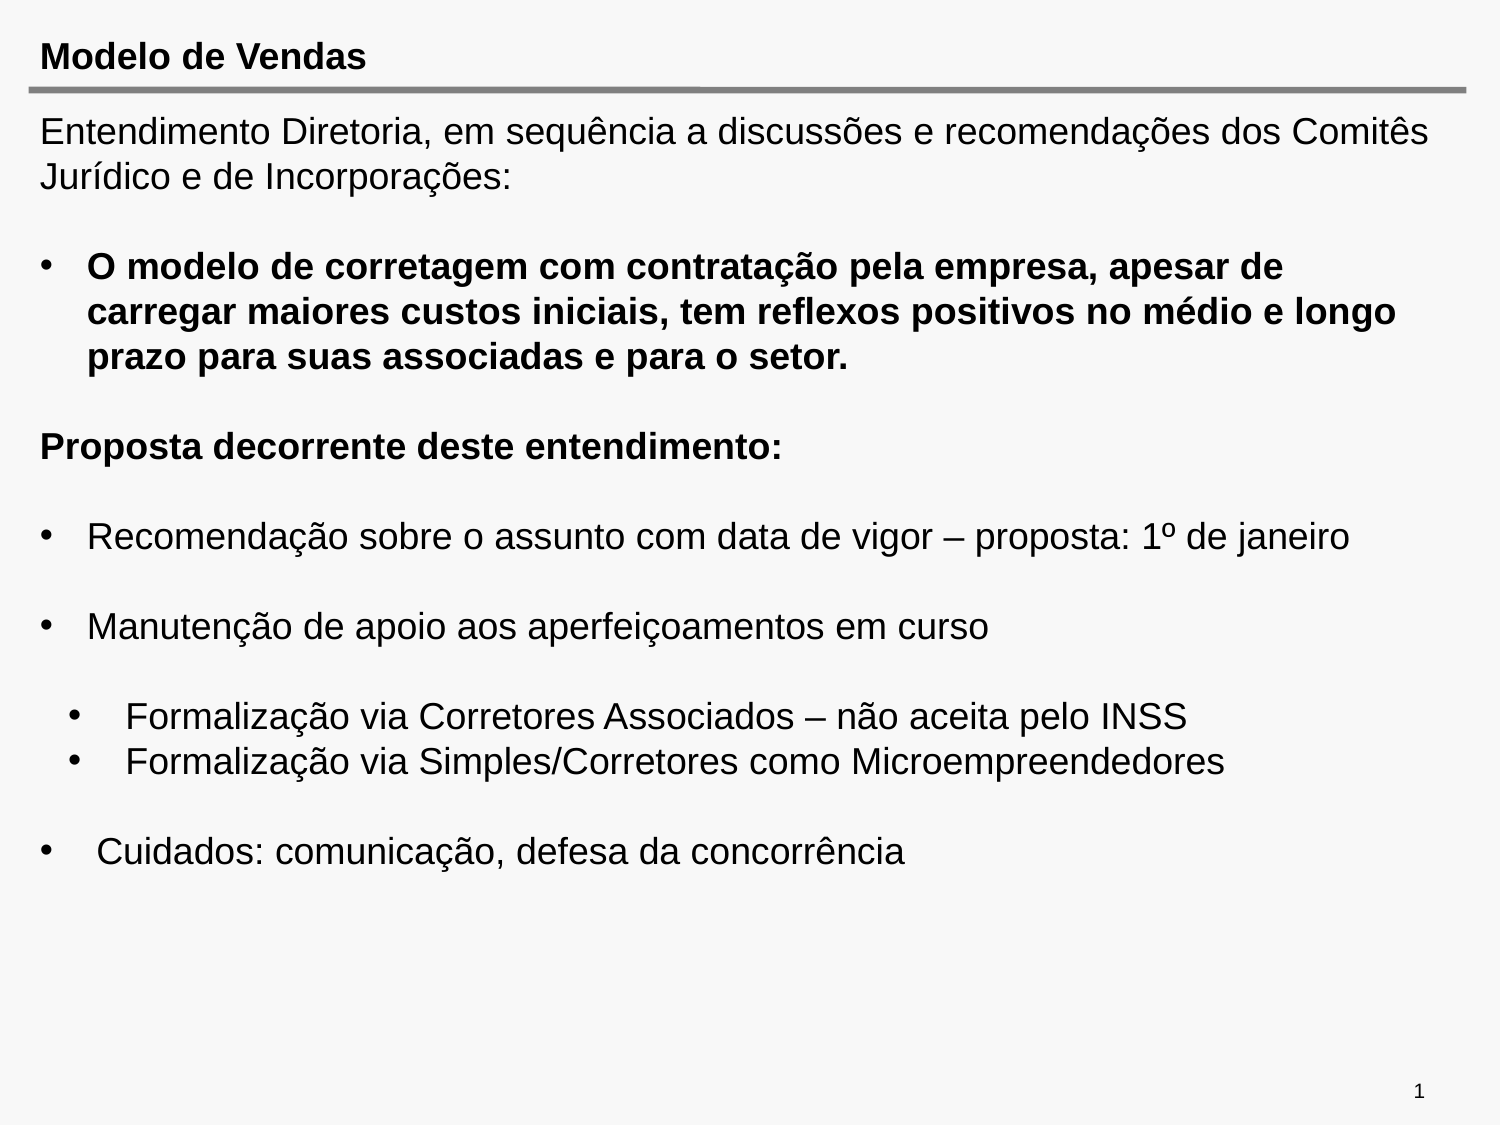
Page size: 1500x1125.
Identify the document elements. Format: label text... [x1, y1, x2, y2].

text_box 1 [1074, 1077, 1425, 1103]
title Modelo de Vendas [39, 36, 1467, 66]
text_box Entendimento Diretoria, em sequência a discussões e recomendações dos Comitês Jurídico e de Incorporações: O modelo de corretagem com contratação pela empresa, apesar de carregar maiores custos iniciais, tem reflexos positivos no médio e longo prazo para suas associadas e para o setor. Proposta decorrente deste entendimento: Recomendação sobre o assunto com data de vigor – proposta: 1º de janeiro Manutenção de apoio aos aperfeiçoamentos em curso Formalização via Corretores Associados – não aceita pelo INSS Formalização via Simples/Corretores como Microempreendedores Cuidados: comunicação, defesa da concorrência [29, 101, 1445, 968]
